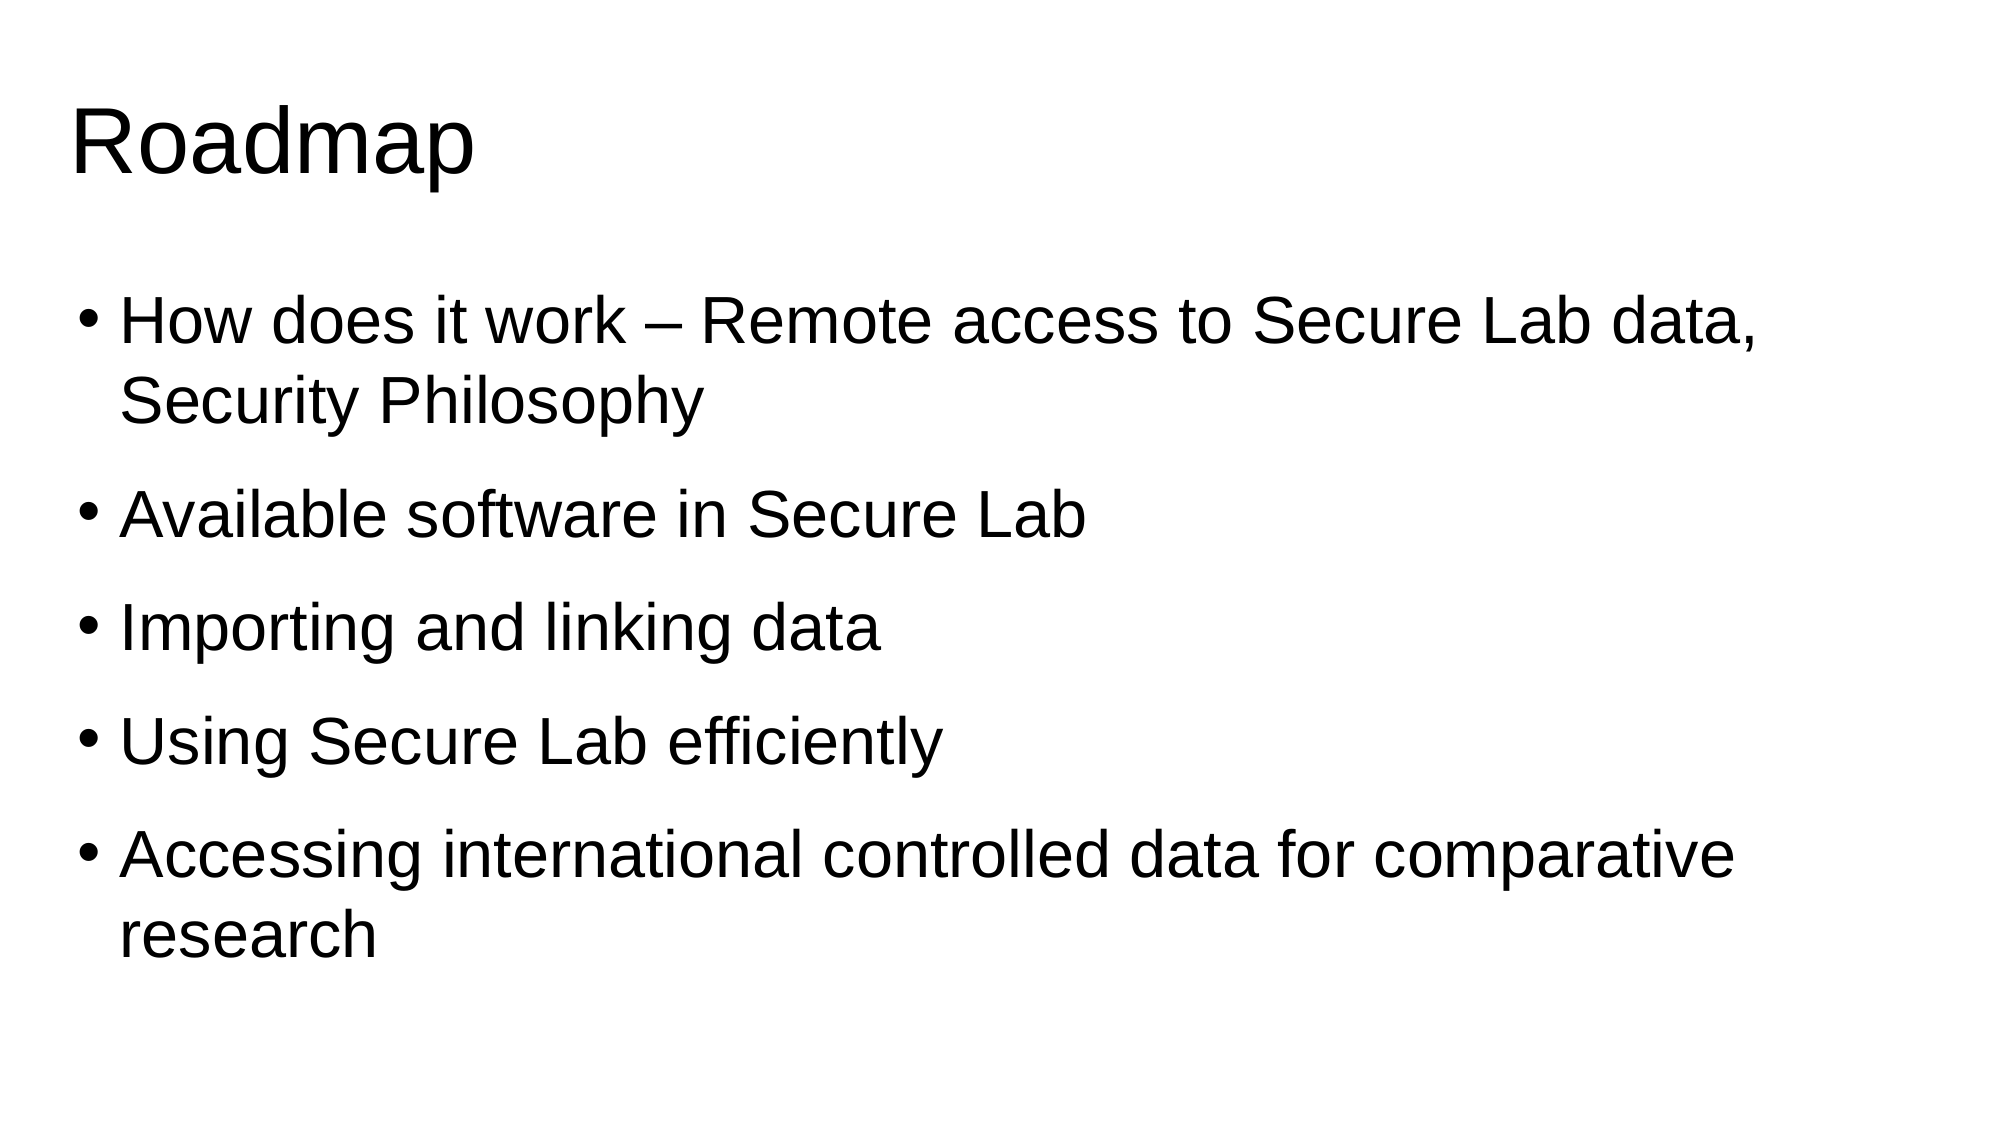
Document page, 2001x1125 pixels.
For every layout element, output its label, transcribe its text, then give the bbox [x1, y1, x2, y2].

list How does it work – Remote access to Secure Lab data, Security Philosophy Available software in Secure Lab Importing and linking data Using Secure Lab efficiently Accessing international controlled data for comparative research [62, 269, 1863, 1113]
title Roadmap [55, 42, 1855, 231]
